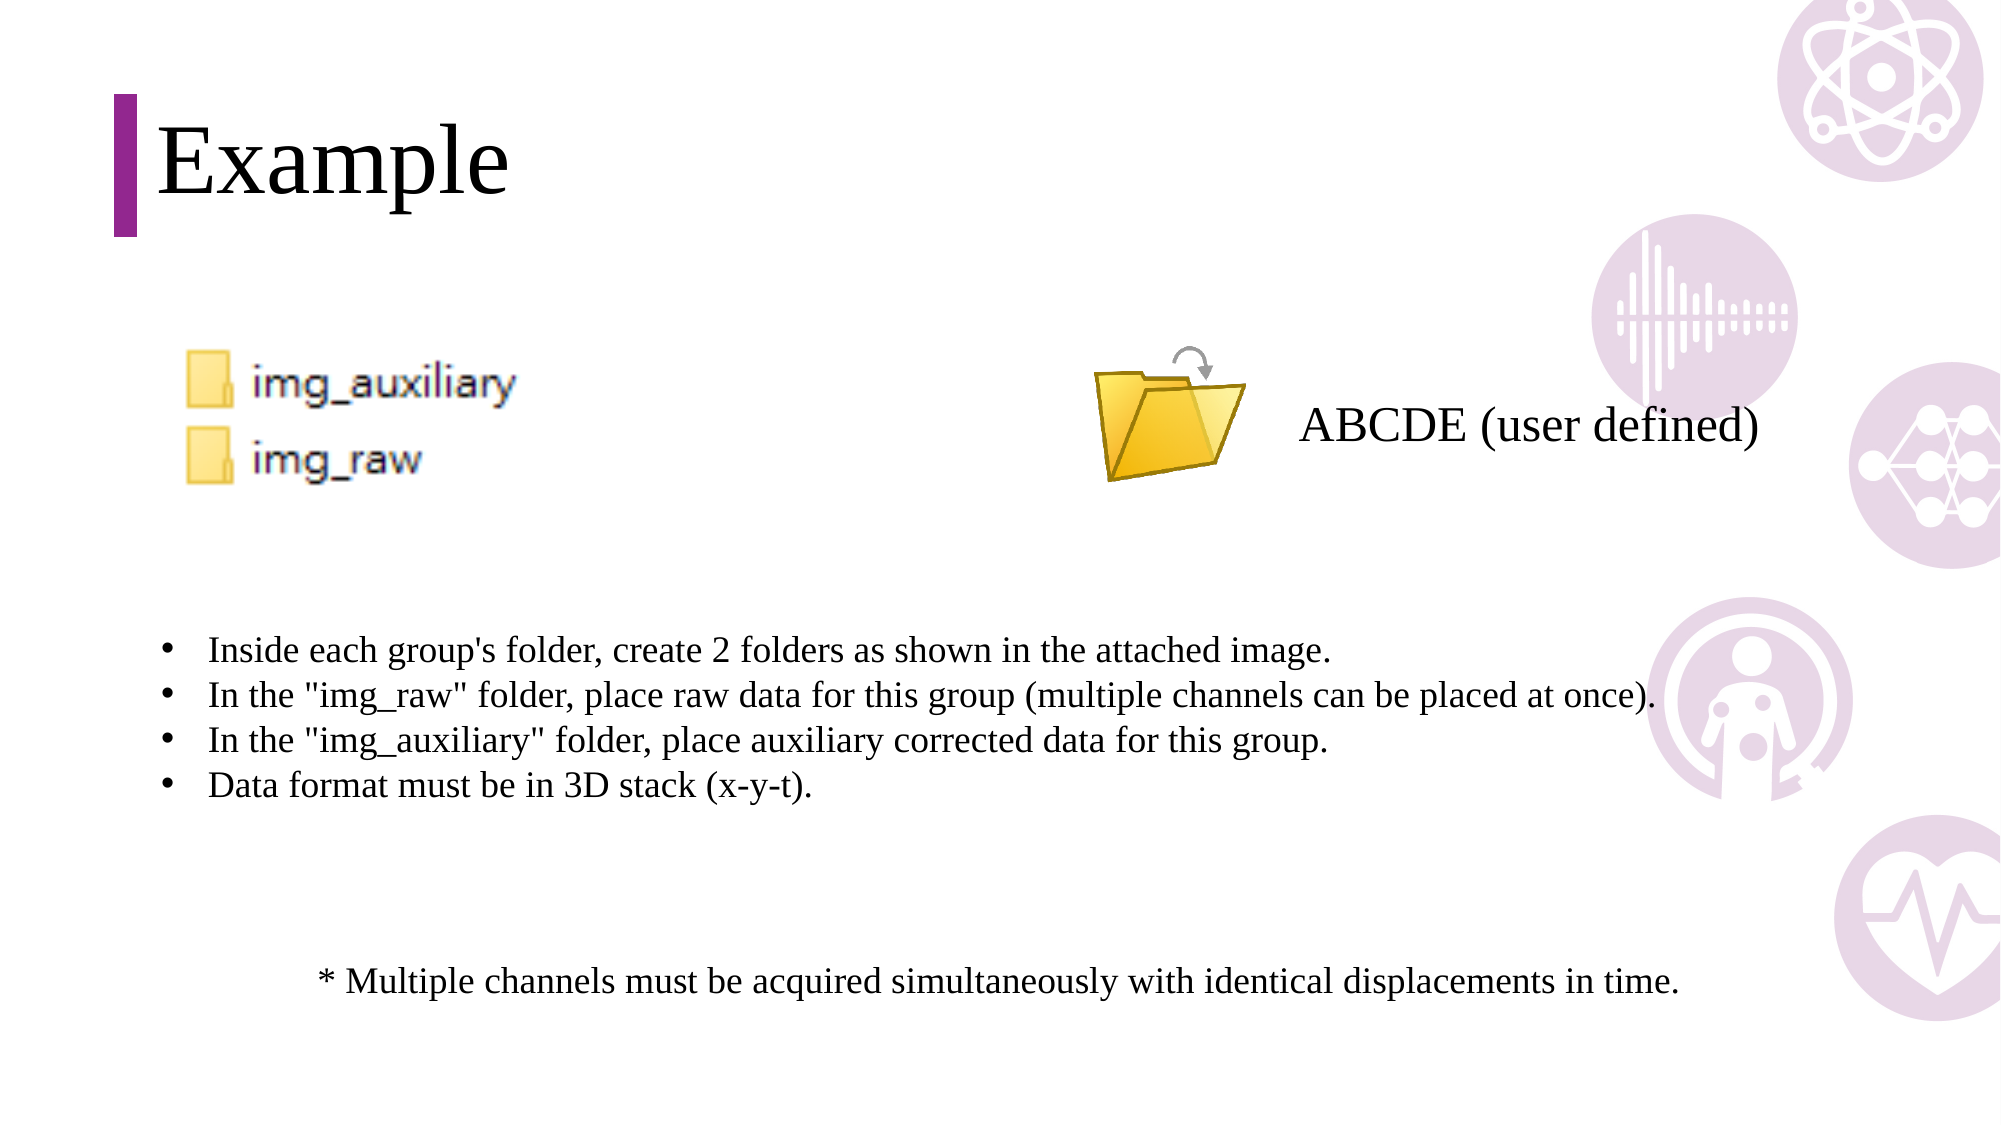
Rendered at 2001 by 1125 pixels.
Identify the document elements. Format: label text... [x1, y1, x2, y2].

title Example [141, 99, 1859, 226]
picture [0, 0, 2001, 1125]
text_box Inside each group's folder, create 2 folders as shown in the attached image. In the "img_raw" folder, place raw data for this group (multiple channels can be placed at once). In the "img_auxiliary" folder, place auxiliary corrected data for this group. Data format must be in 3D stack (x-y-t). [146, 617, 1674, 813]
text_box ABCDE (user defined) [1283, 383, 1830, 459]
text_box * Multiple channels must be acquired simultaneously with identical displacements in time. [302, 948, 1698, 1009]
